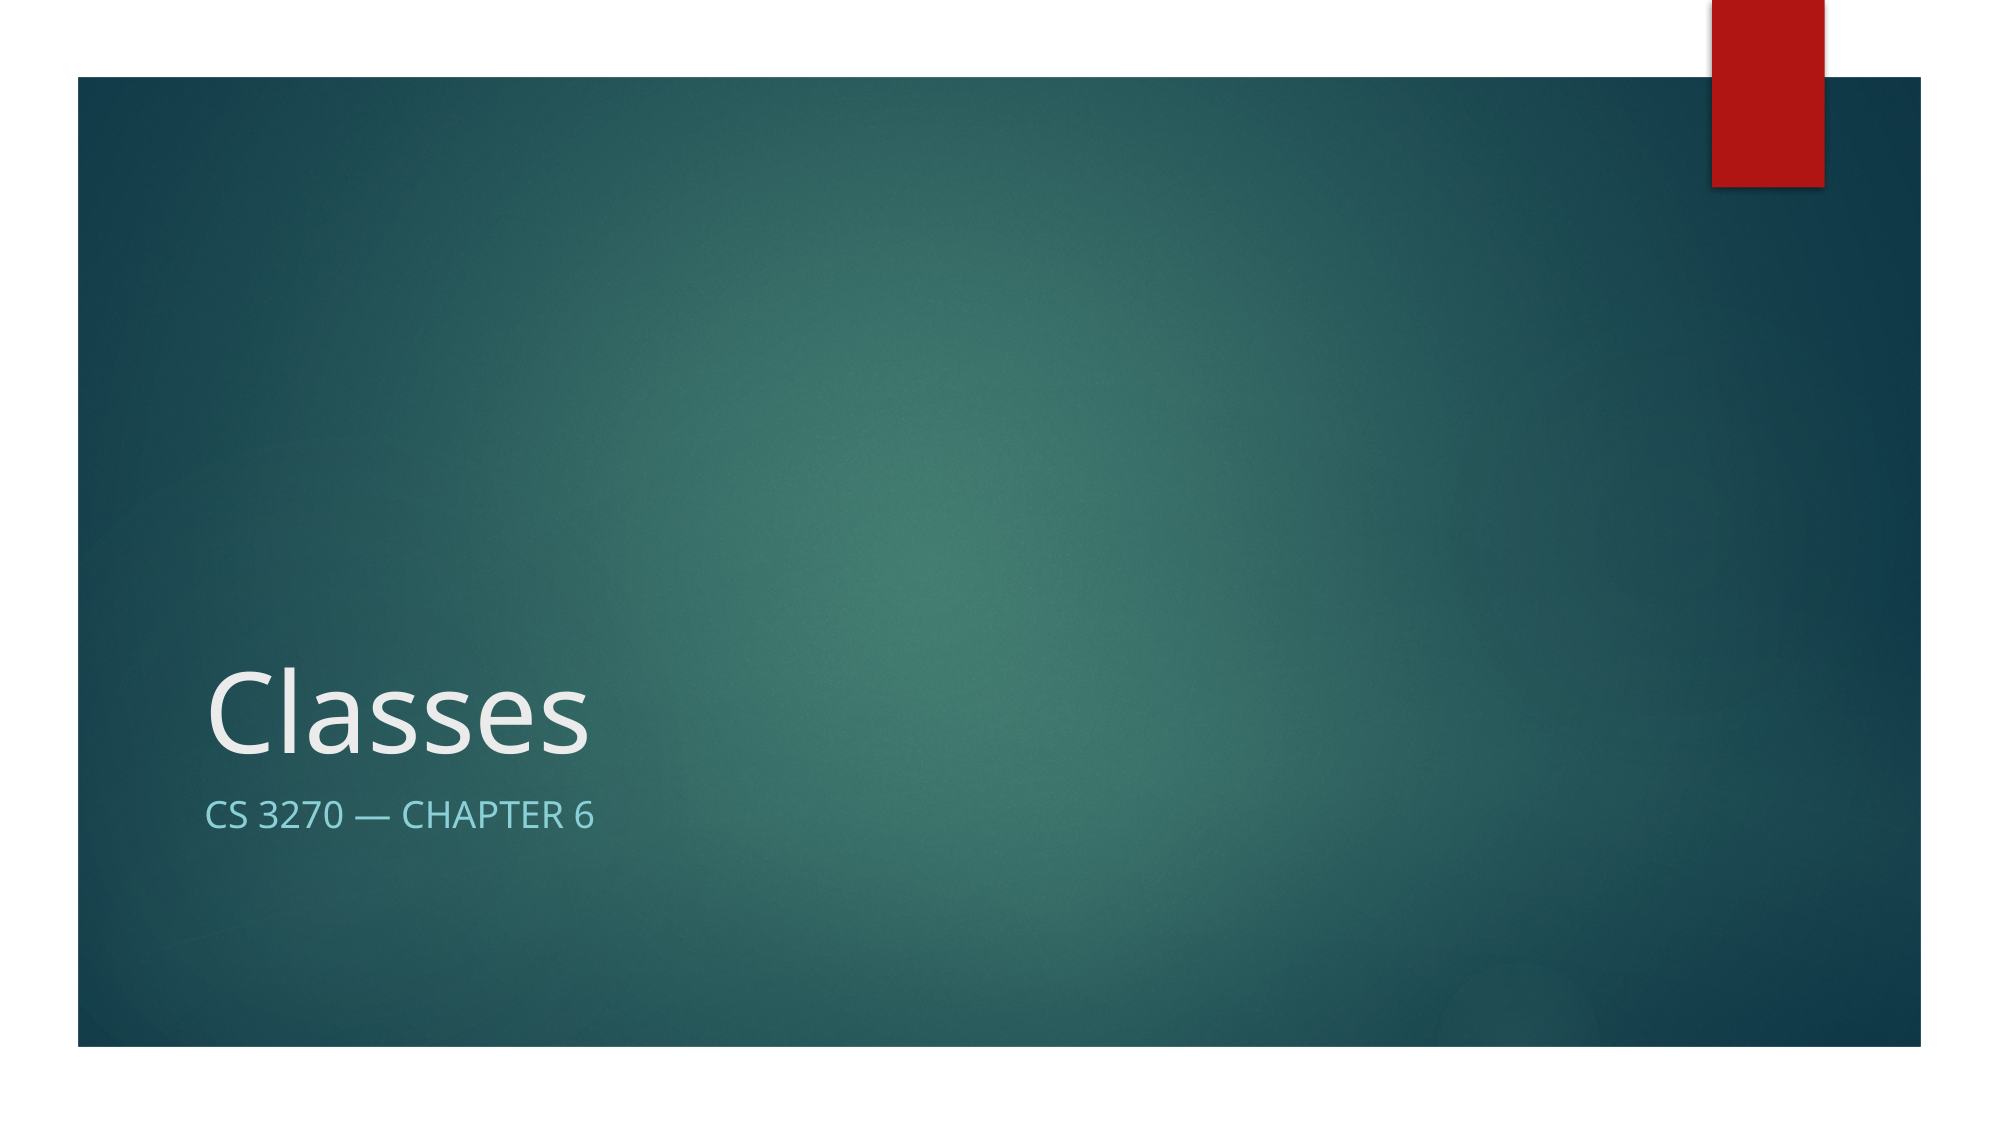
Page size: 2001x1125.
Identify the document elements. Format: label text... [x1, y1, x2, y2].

subtitle CS 3270 — Chapter 6 [189, 783, 1638, 925]
title Classes [189, 344, 1638, 783]
